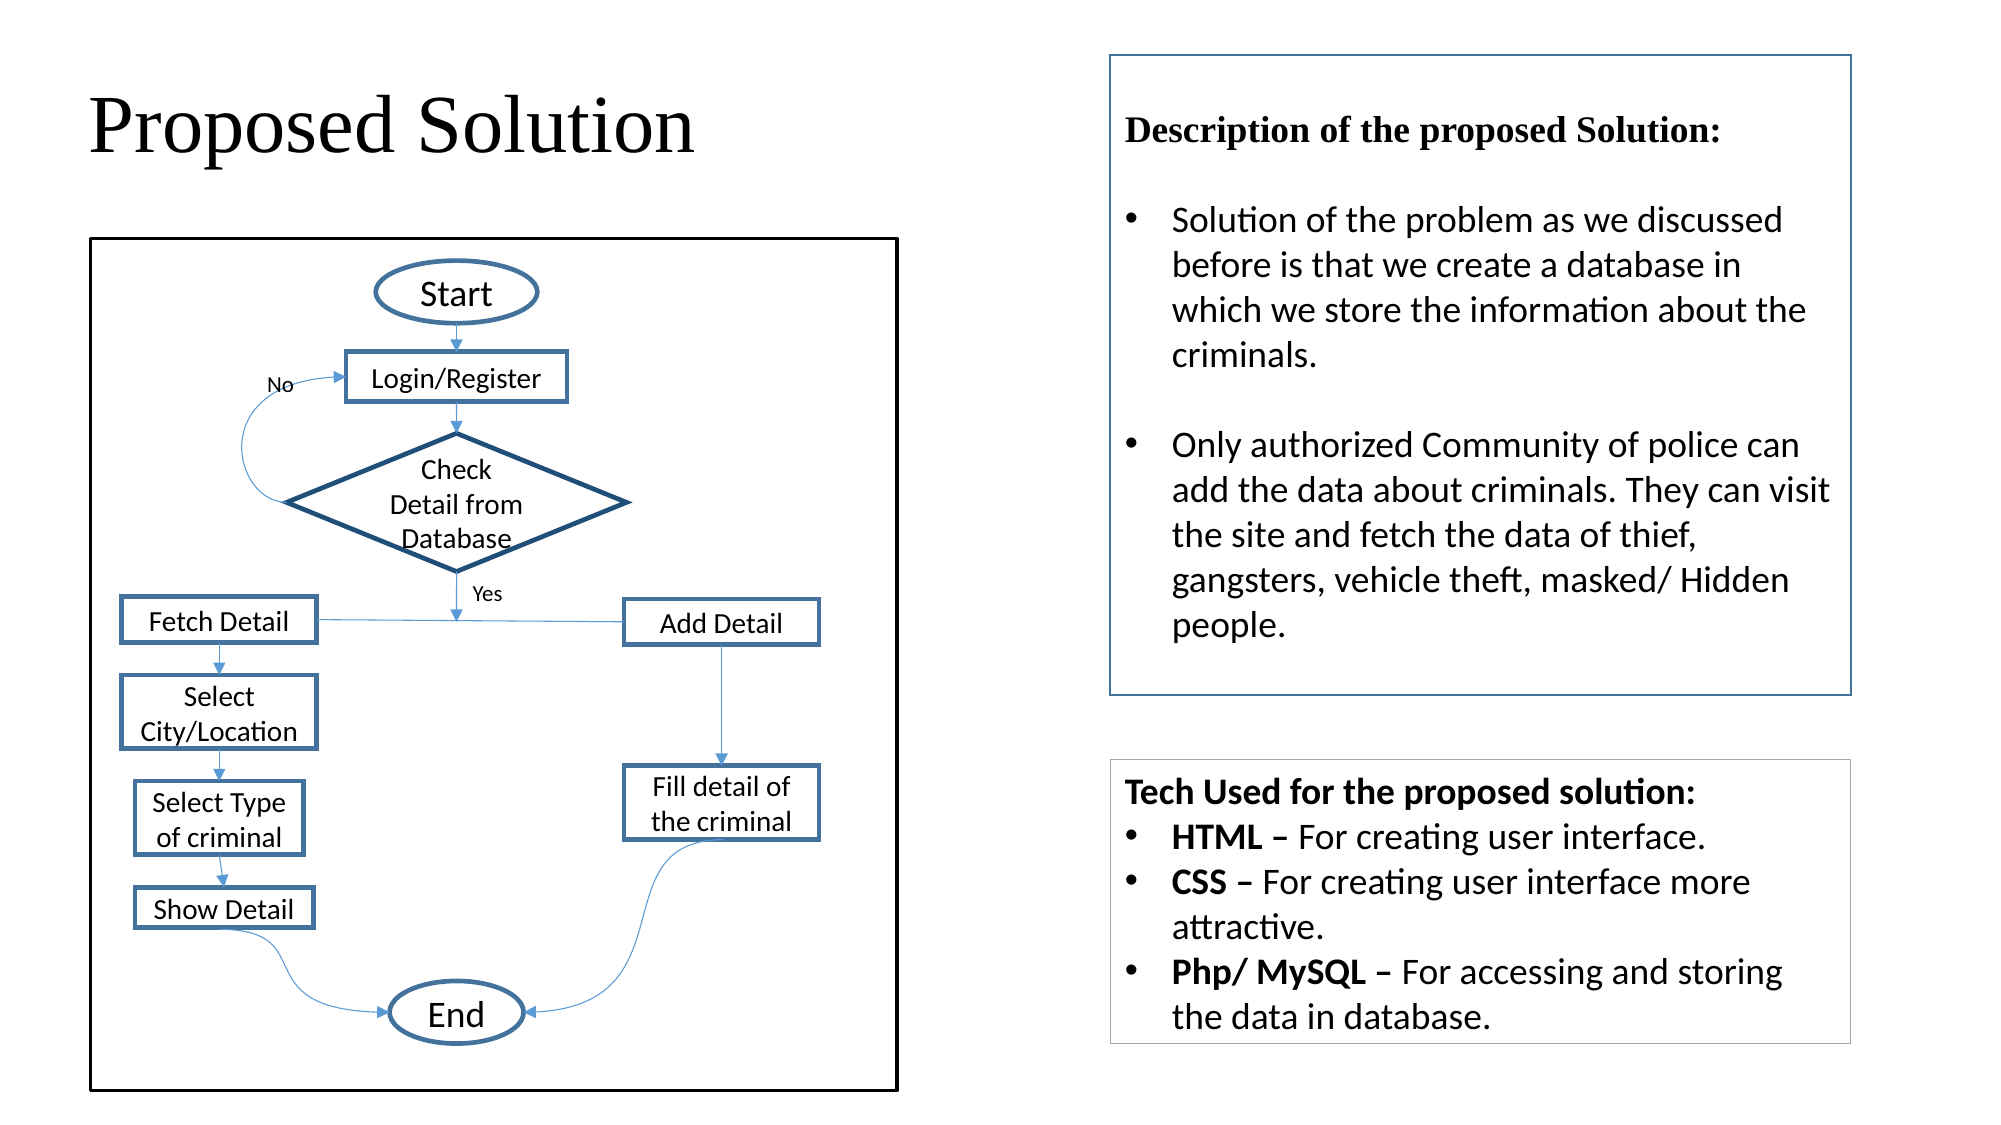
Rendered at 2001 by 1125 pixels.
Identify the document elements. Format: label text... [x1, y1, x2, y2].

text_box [219, 854, 225, 888]
text_box Description of the proposed Solution: Solution of the problem as we discussed before is that we create a database in which we store the information about the criminals. Only authorized Community of police can add the data about criminals. They can visit the site and fetch the data of thief, gangsters, vehicle theft, masked/ Hidden people. [1109, 54, 1852, 696]
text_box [286, 376, 347, 503]
text_box Check Detail from Database [285, 432, 630, 573]
text_box Show Detail [134, 886, 314, 929]
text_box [523, 839, 724, 1013]
text_box No [252, 361, 320, 405]
text_box Yes [457, 570, 526, 613]
text_box Fetch Detail [121, 596, 318, 644]
text_box Tech Used for the proposed solution: HTML – For creating user interface. CSS – For creating user interface more attractive. Php/ MySQL – For accessing and storing the data in database. [1110, 759, 1851, 1044]
text_box Select Type of criminal [134, 780, 305, 856]
text_box Fill detail of the criminal [623, 765, 820, 841]
text_box Add Detail [623, 598, 820, 646]
text_box [90, 238, 897, 1091]
title Proposed Solution [74, 71, 724, 181]
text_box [219, 929, 390, 1013]
text_box Login/Register [345, 351, 568, 403]
text_box Start [374, 259, 539, 325]
text_box End [388, 979, 525, 1045]
text_box Select City/Location [121, 674, 318, 750]
